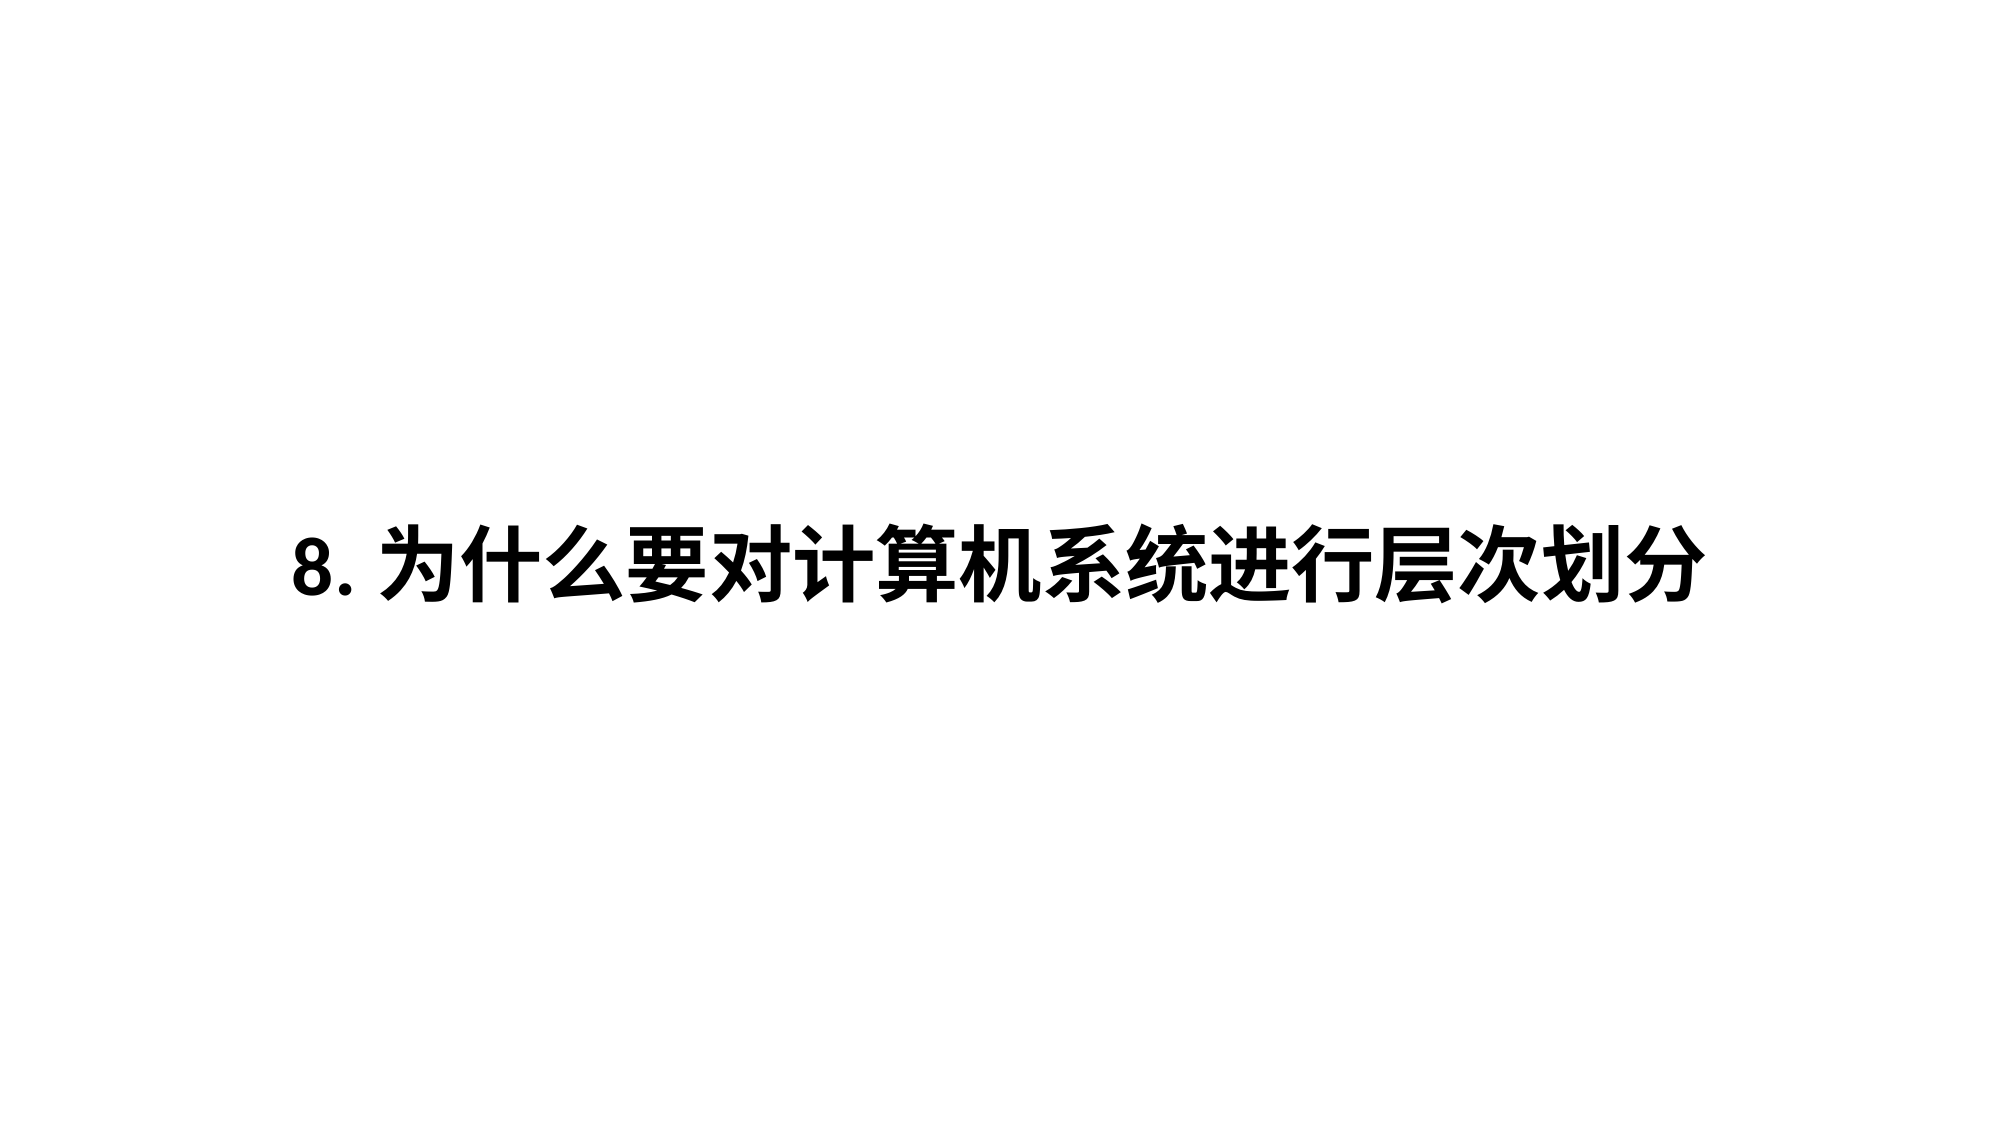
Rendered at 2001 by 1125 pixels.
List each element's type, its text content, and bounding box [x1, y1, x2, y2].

text_box 8.为什么要对计算机系统进行层次划分 [277, 504, 1723, 620]
